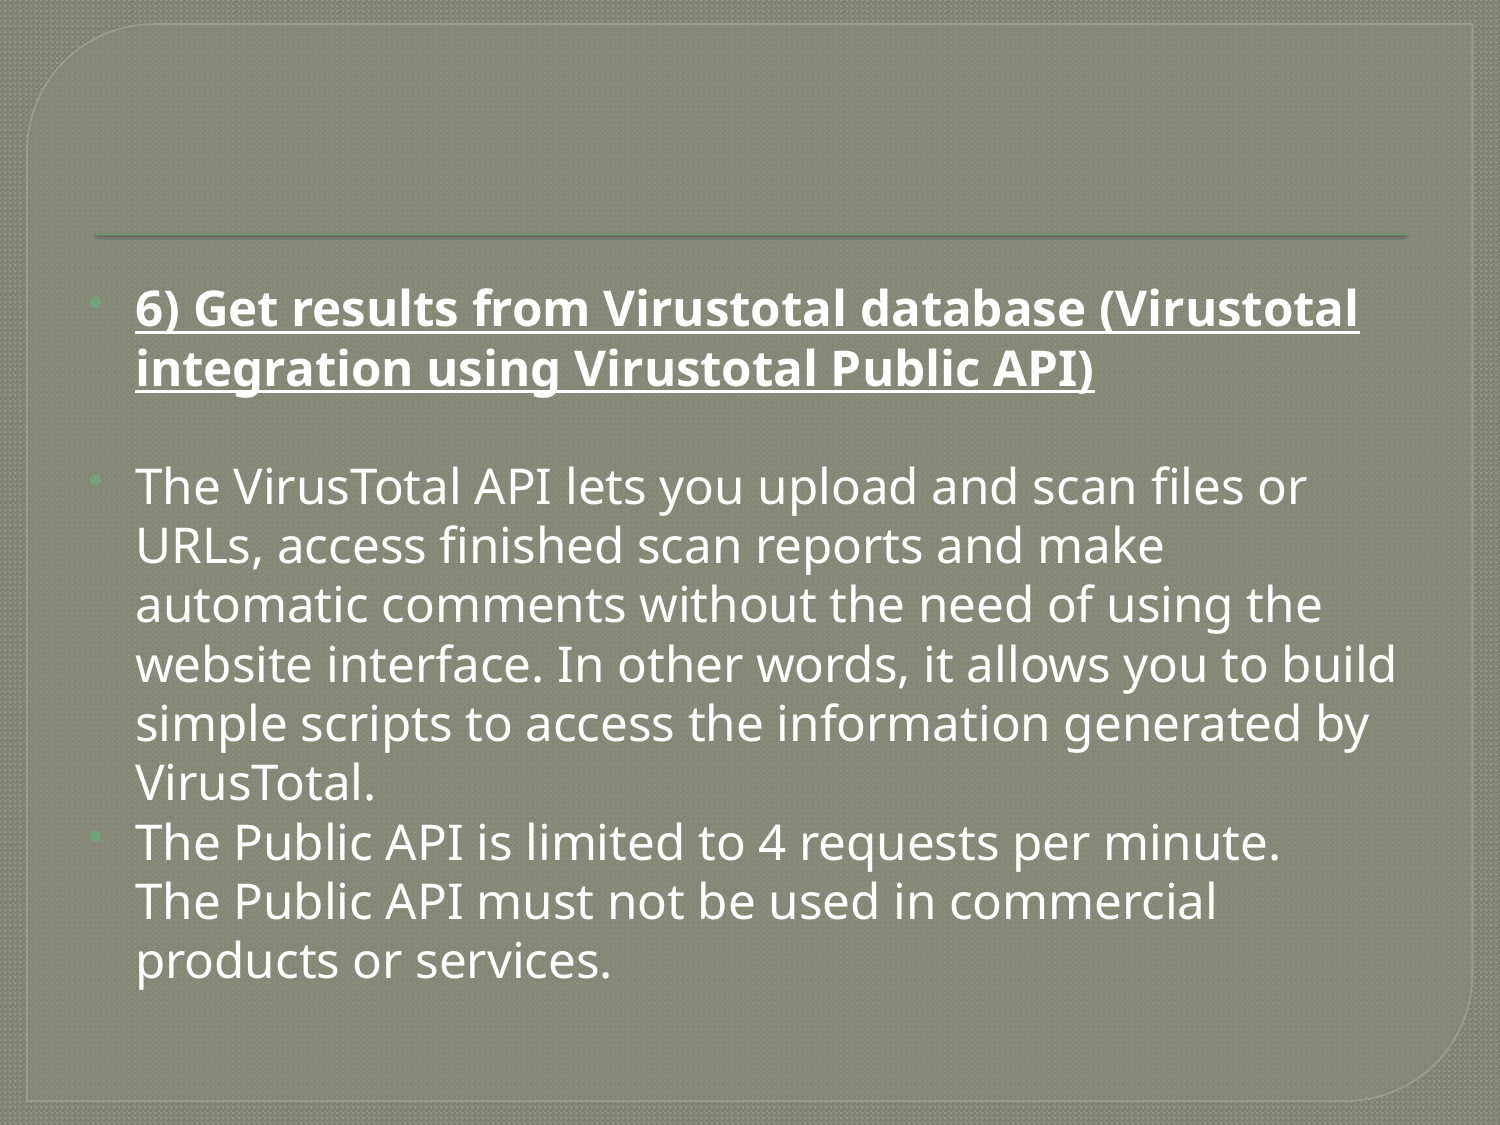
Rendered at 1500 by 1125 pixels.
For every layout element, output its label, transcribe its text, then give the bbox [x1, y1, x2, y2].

list 6) Get results from Virustotal database (Virustotal integration using Virustotal Public API) The VirusTotal API lets you upload and scan files or URLs, access finished scan reports and make automatic comments without the need of using the website interface. In other words, it allows you to build simple scripts to access the information generated by VirusTotal. The Public API is limited to 4 requests per minute. The Public API must not be used in commercial products or services. [75, 270, 1425, 1013]
